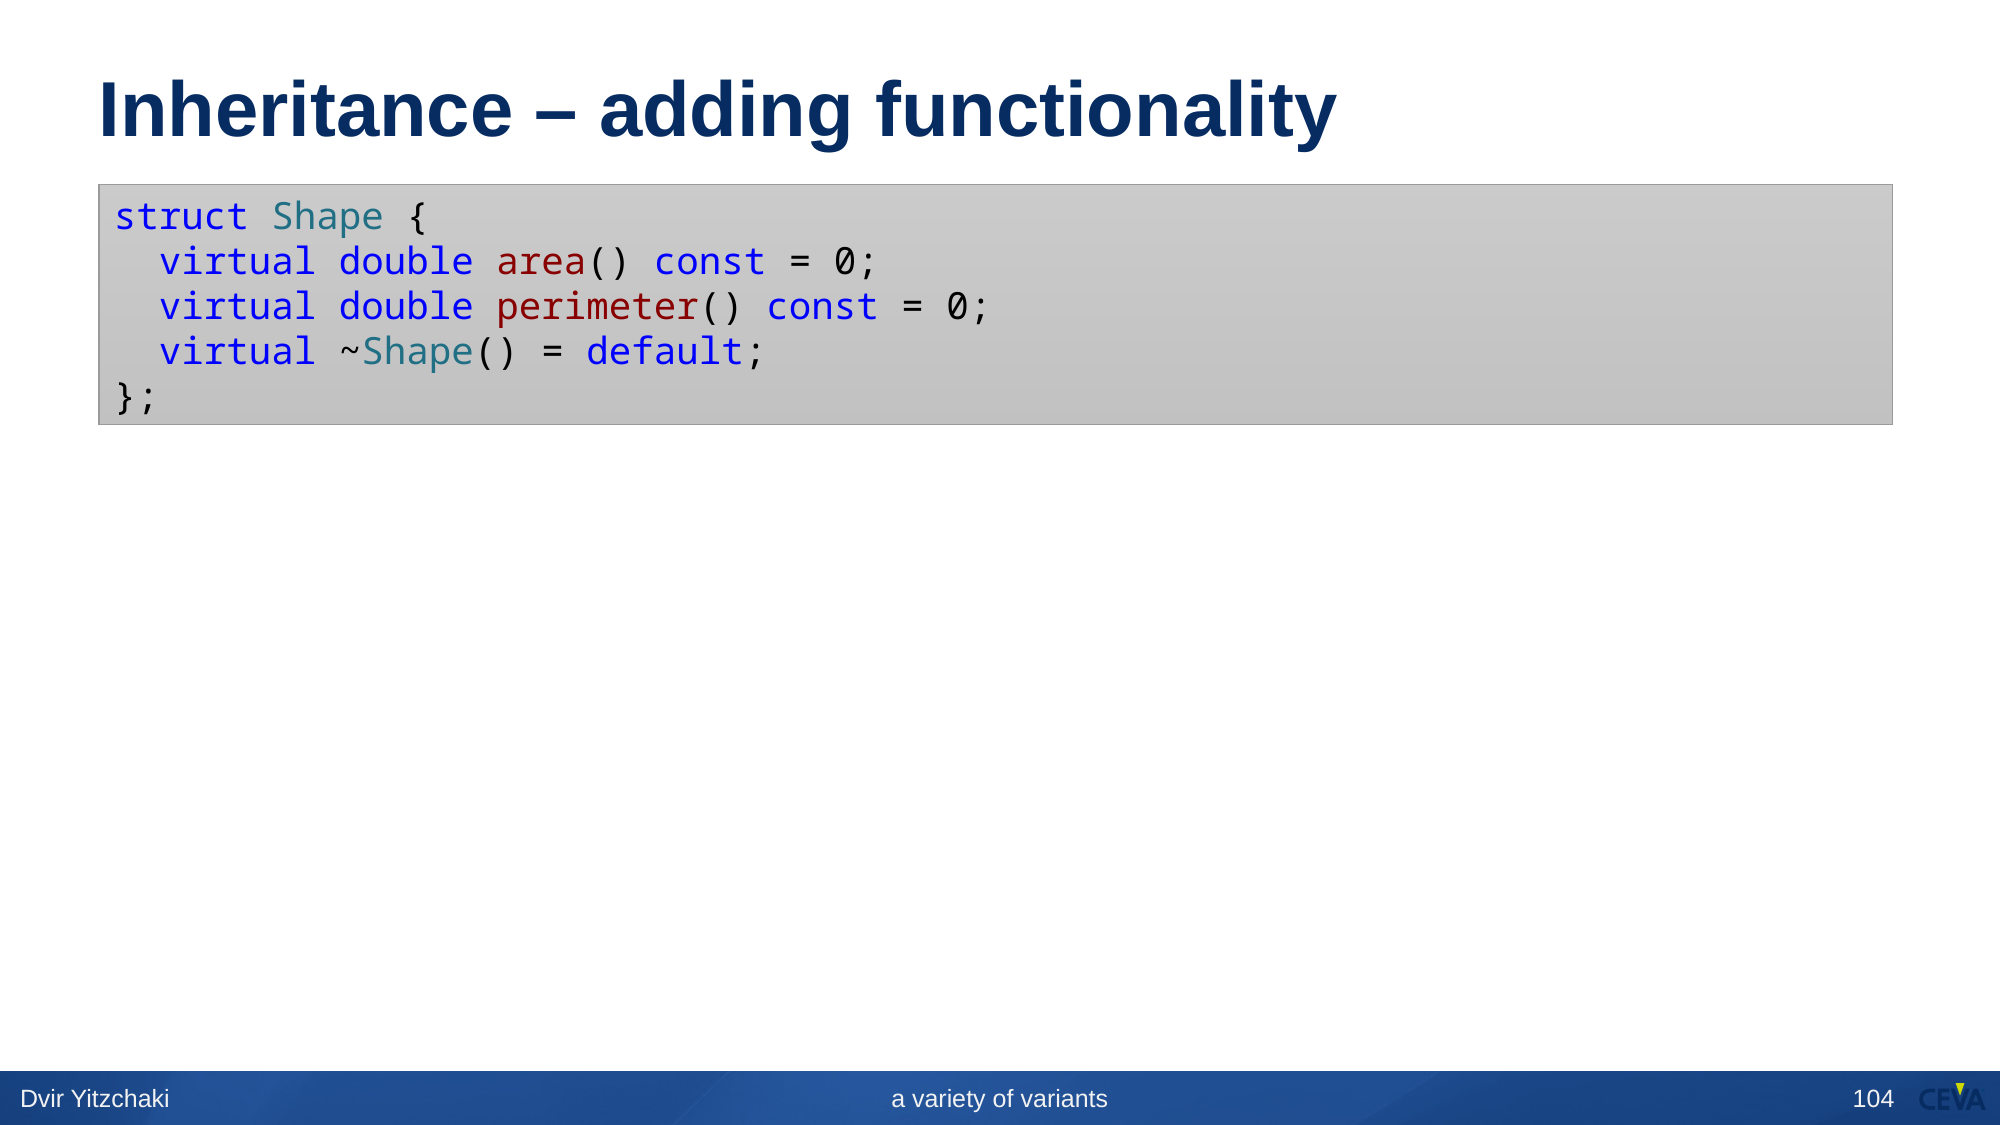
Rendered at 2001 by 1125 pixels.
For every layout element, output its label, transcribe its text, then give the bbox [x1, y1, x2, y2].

picture [0, 1071, 2000, 1125]
title Inheritance – adding functionality [99, 66, 1627, 157]
text_box struct Shape { virtual double area() const = 0; virtual double perimeter() const = 0; virtual ~Shape() = default; }; [98, 184, 1893, 425]
